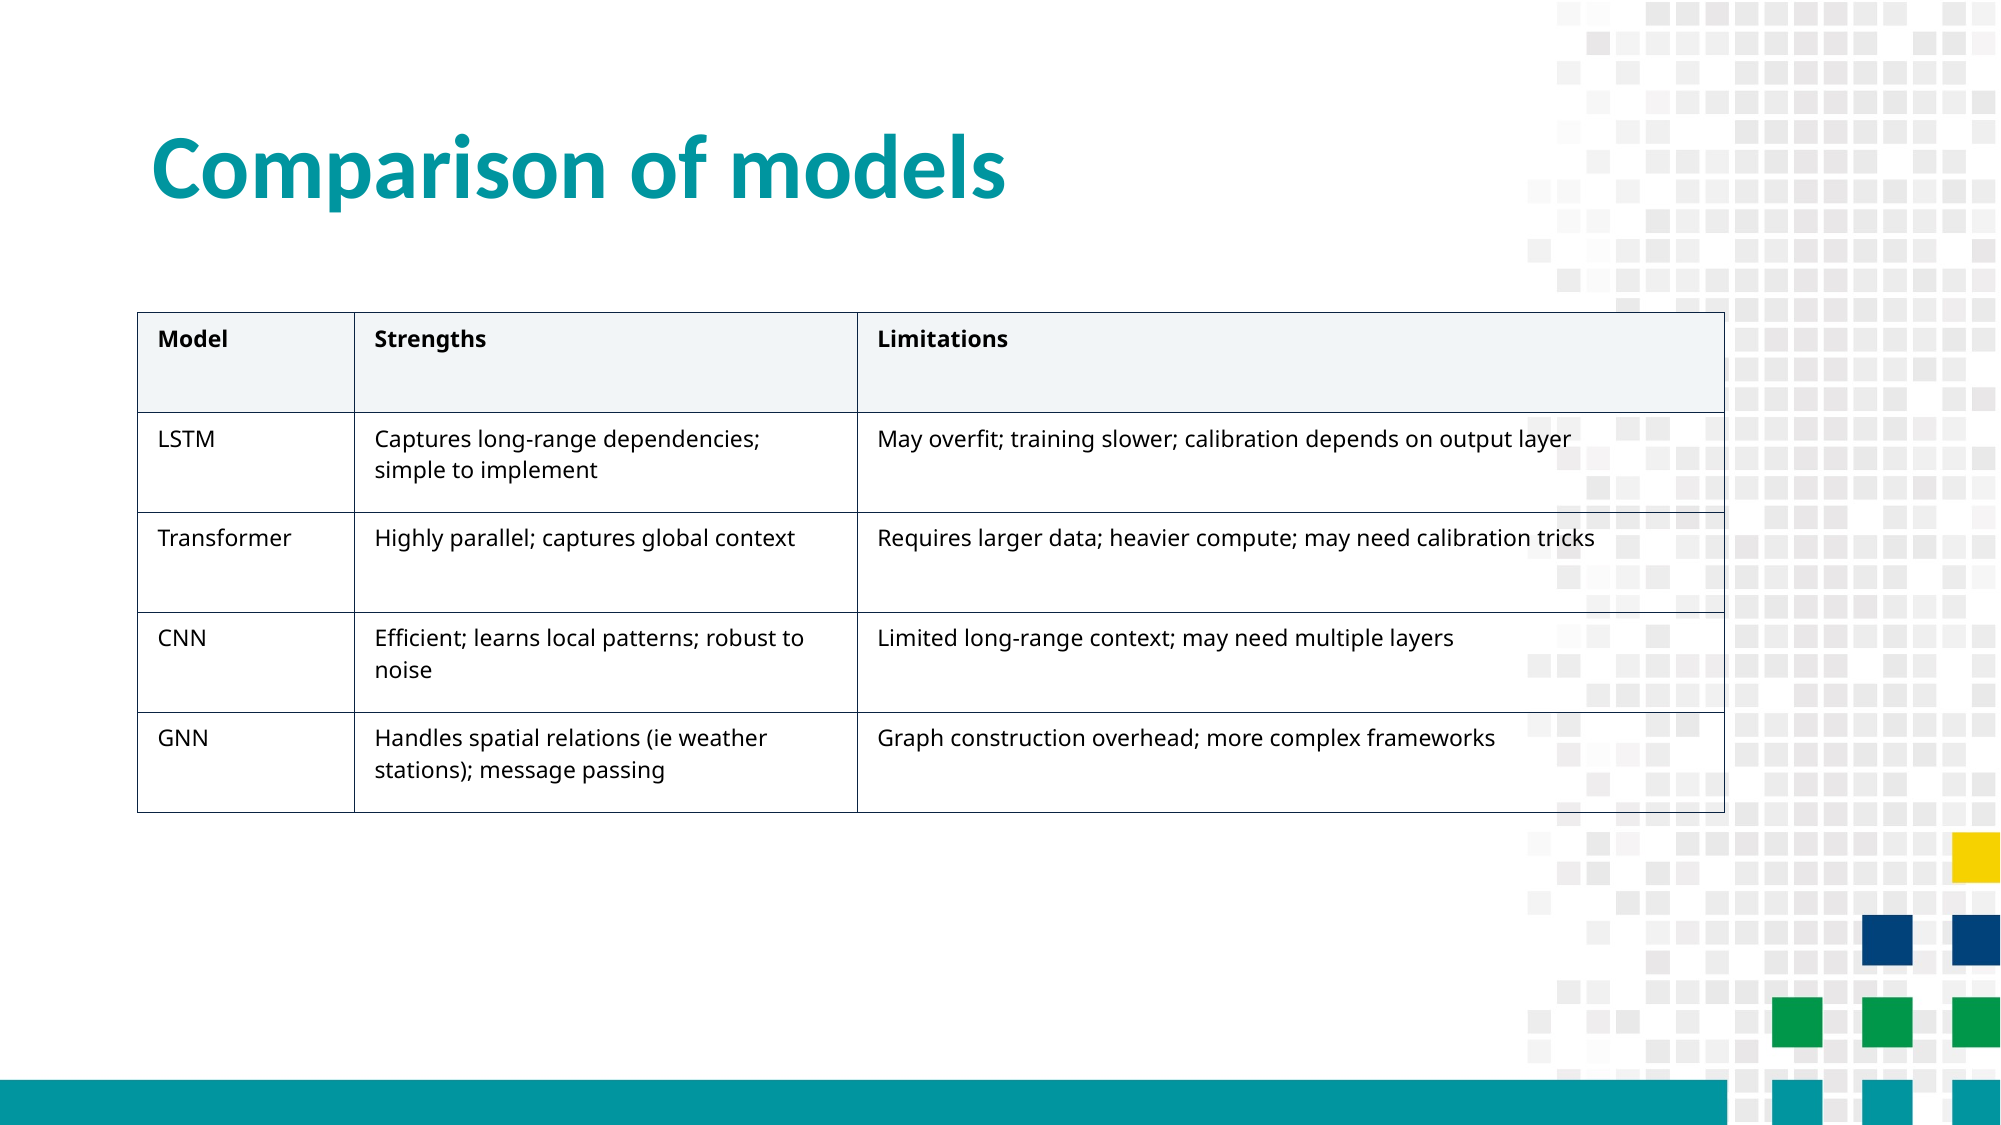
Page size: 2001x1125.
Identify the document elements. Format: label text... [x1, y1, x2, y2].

table_cell Handles spatial relations (ie weather stations); message passing [355, 713, 857, 812]
table_cell Graph construction overhead; more complex frameworks [858, 713, 1724, 812]
table_cell Limited long‑range context; may need multiple layers [858, 613, 1724, 712]
title Comparison of models [137, 59, 1863, 278]
picture [0, 0, 2001, 1125]
table_cell CNN [138, 613, 354, 712]
table_header Strengths [355, 313, 857, 412]
table_cell Transformer [138, 513, 354, 612]
table_cell May overfit; training slower; calibration depends on output layer [858, 413, 1724, 512]
table_cell LSTM [138, 413, 354, 512]
table_cell GNN [138, 713, 354, 812]
table_header Limitations [858, 313, 1724, 412]
table_cell Requires larger data; heavier compute; may need calibration tricks [858, 513, 1724, 612]
table_cell Highly parallel; captures global context [355, 513, 857, 612]
table_cell Captures long‑range dependencies; simple to implement [355, 413, 857, 512]
table_header Model [138, 313, 354, 412]
table_cell Efficient; learns local patterns; robust to noise [355, 613, 857, 712]
